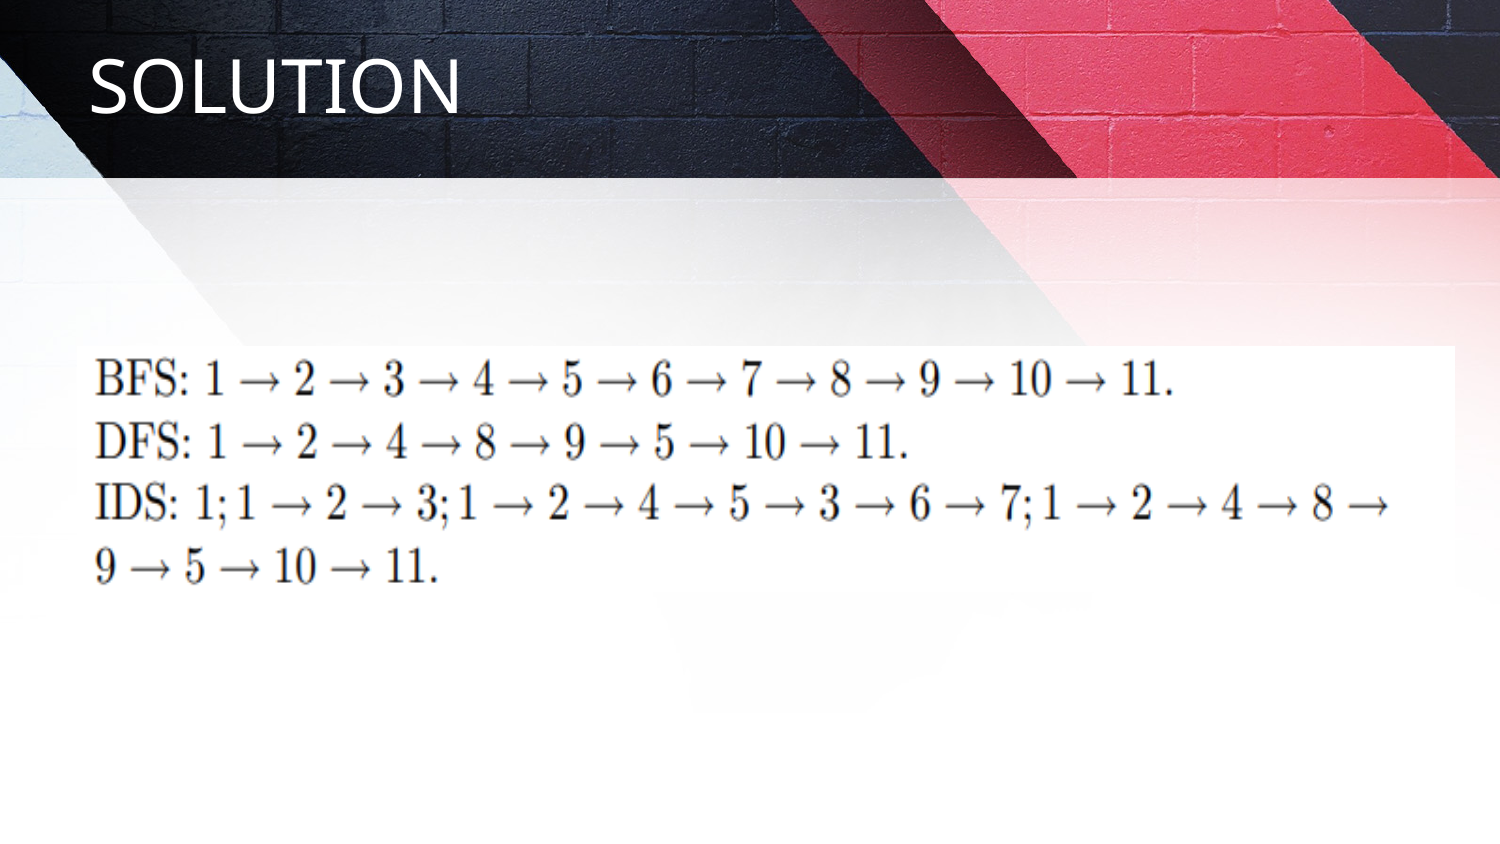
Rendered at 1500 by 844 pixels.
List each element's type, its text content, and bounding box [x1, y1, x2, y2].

title SOLUTION [73, 21, 1377, 147]
picture [0, 0, 1500, 844]
